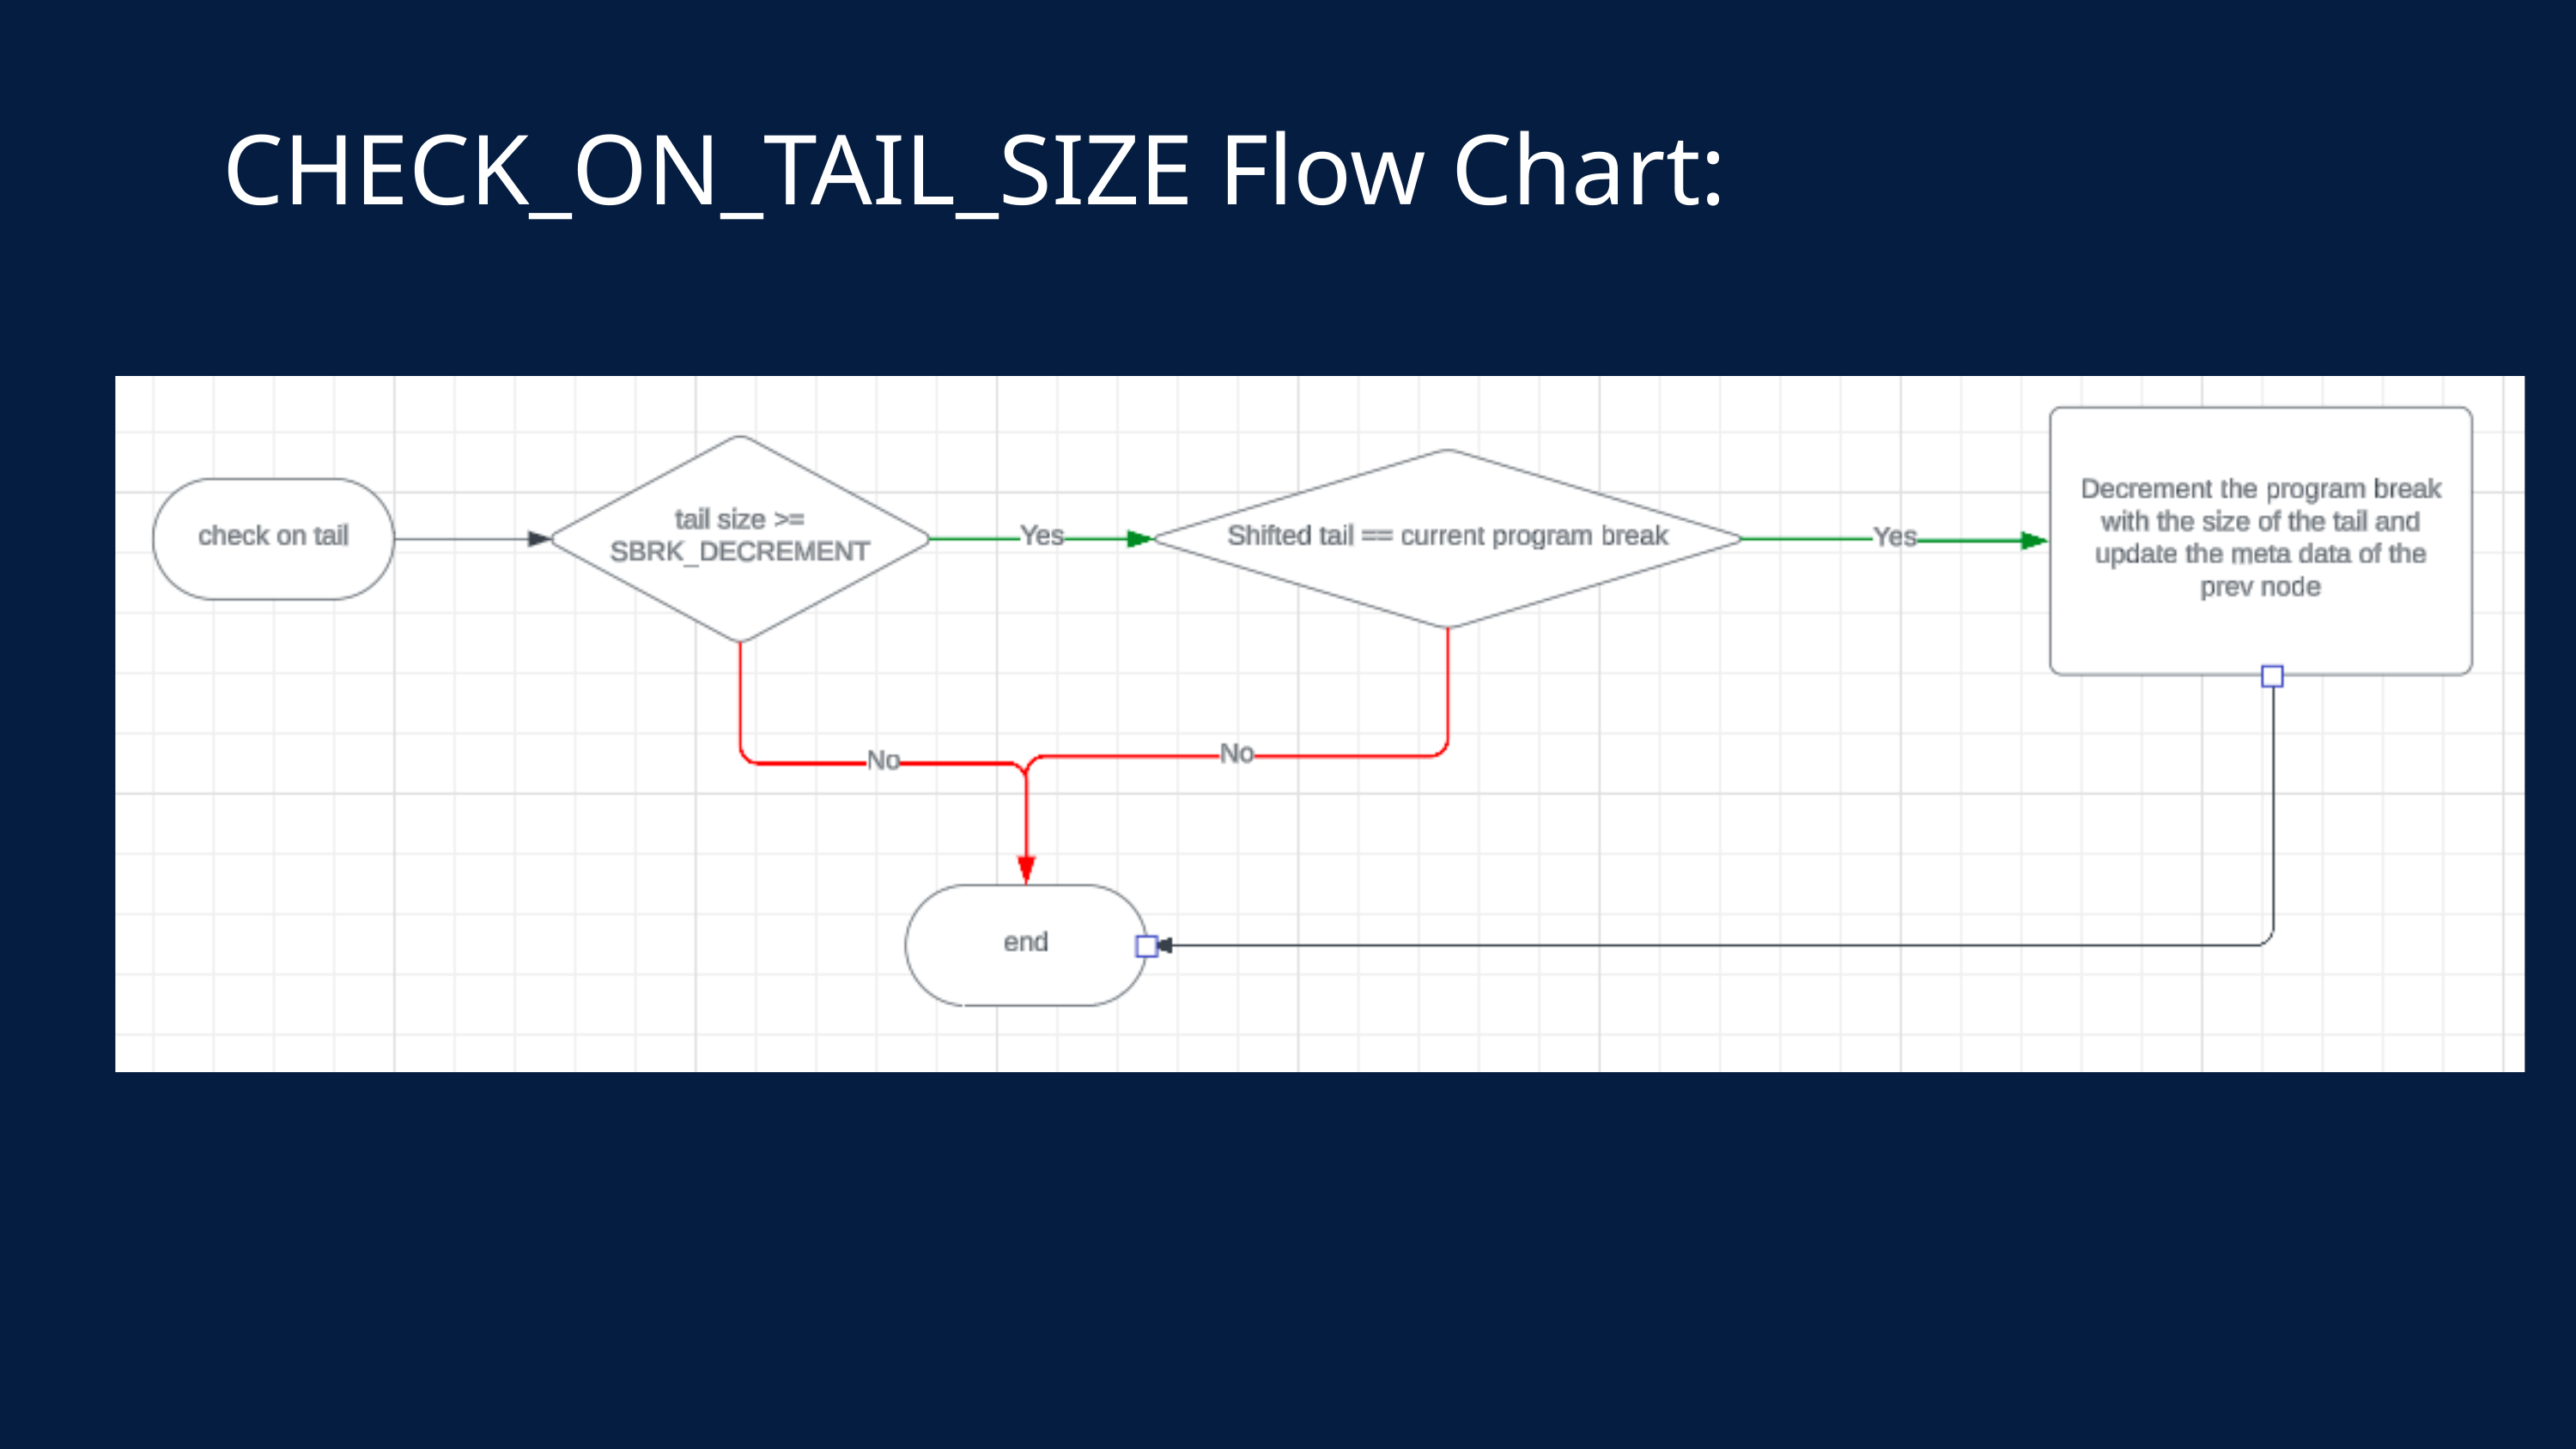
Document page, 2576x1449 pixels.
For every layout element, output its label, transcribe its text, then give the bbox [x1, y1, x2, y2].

text_box CHECK_ON_TAIL_SIZE Flow Chart: [185, 101, 1741, 231]
text_box [115, 376, 2525, 1073]
